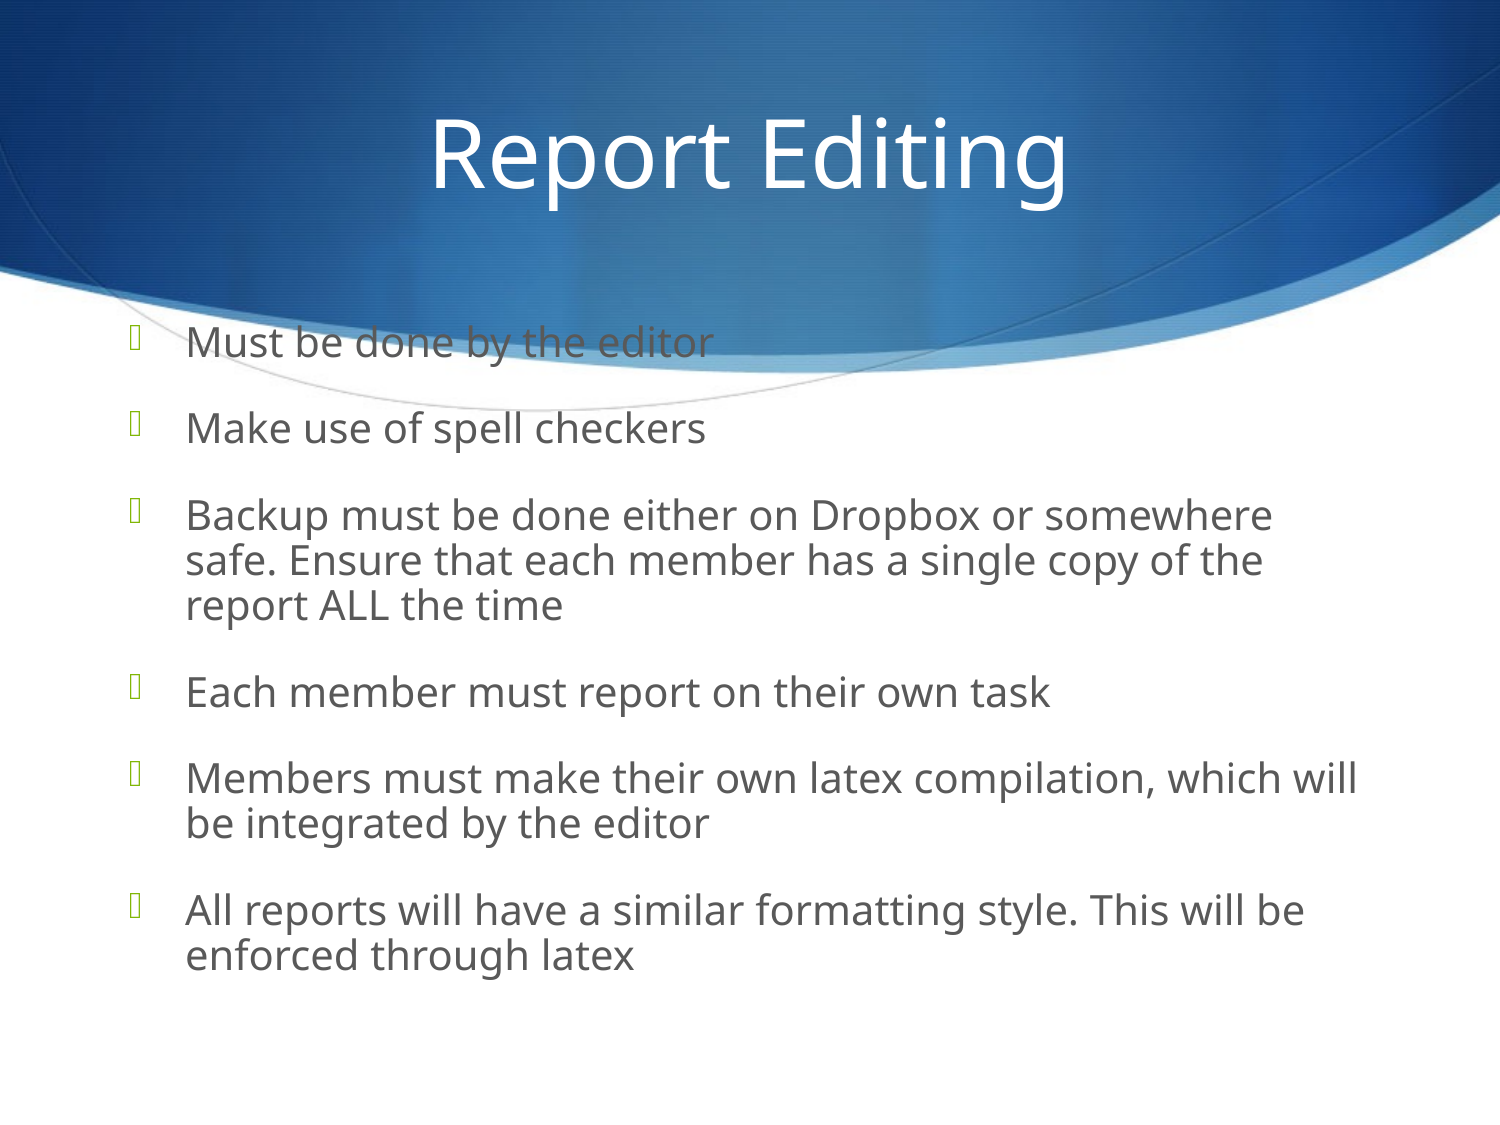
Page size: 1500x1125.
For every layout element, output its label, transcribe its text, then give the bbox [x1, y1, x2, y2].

picture [0, 0, 1500, 1125]
title Report Editing [74, 56, 1426, 245]
list Must be done by the editor Make use of spell checkers Backup must be done either on Dropbox or somewhere safe. Ensure that each member has a single copy of the report ALL the time Each member must report on their own task Members must make their own latex compilation, which will be integrated by the editor All reports will have a similar formatting style. This will be enforced through latex [120, 313, 1379, 1035]
